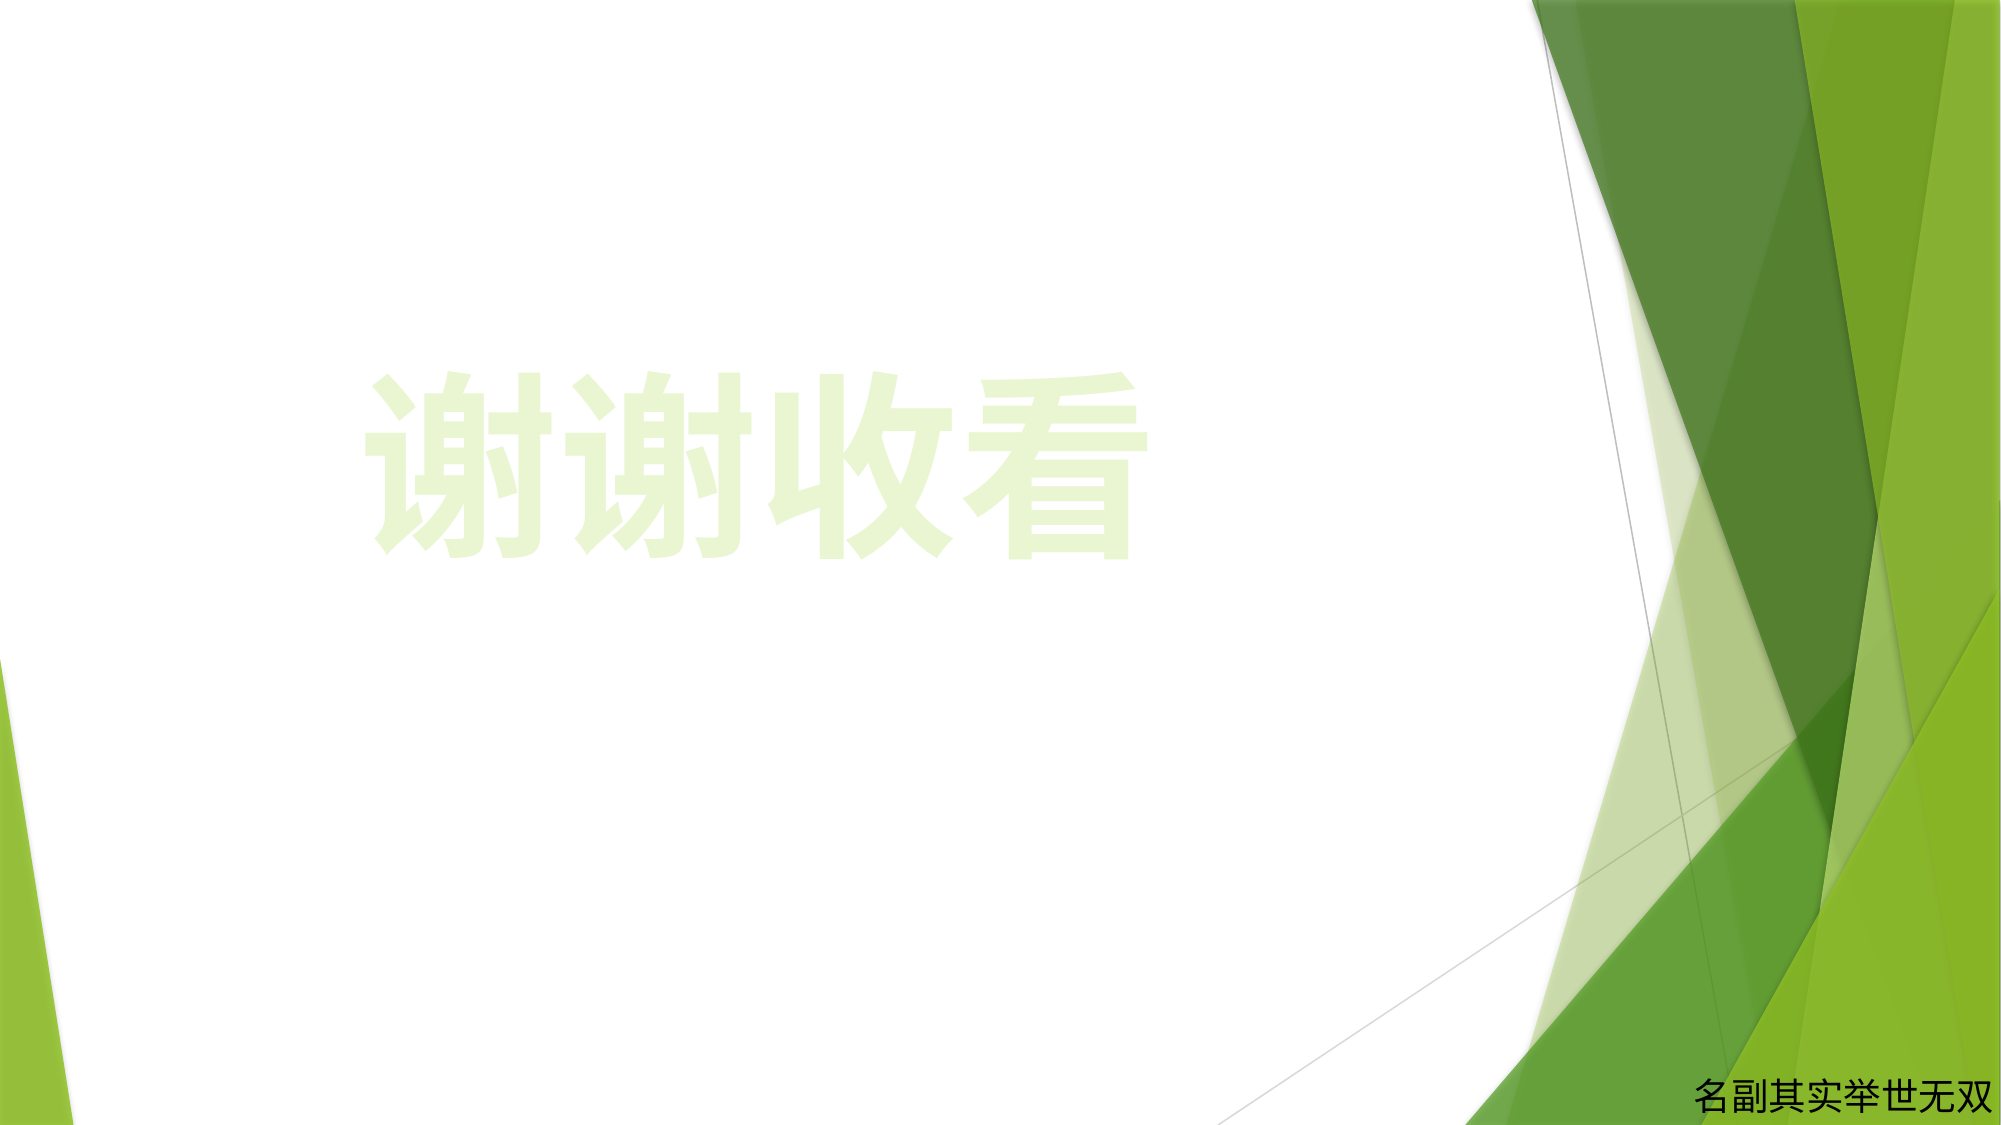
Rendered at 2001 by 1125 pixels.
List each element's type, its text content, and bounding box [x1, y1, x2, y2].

title 谢谢收看 [343, 334, 1219, 720]
